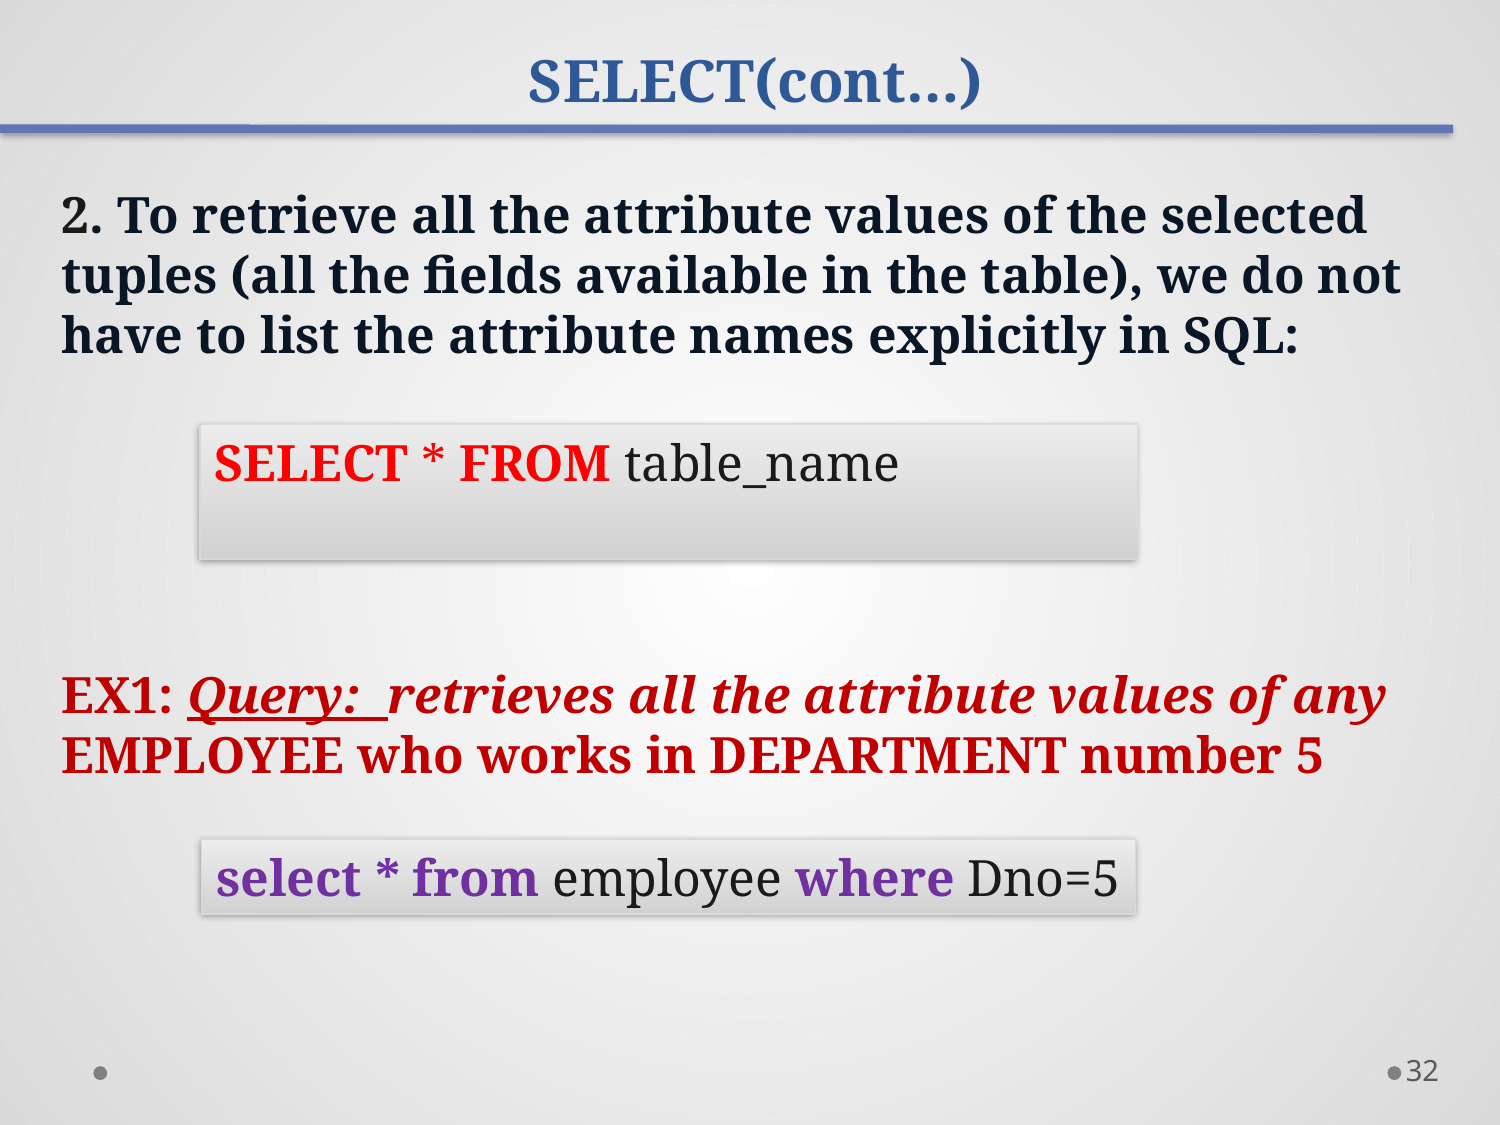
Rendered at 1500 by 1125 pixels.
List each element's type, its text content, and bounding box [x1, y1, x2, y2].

slide_number 32 [1401, 1042, 1494, 1103]
title SELECT(cont…) [50, 35, 1477, 122]
text_box SELECT * FROM table_name [199, 423, 1138, 560]
text_box select * from employee where Dno=5 [201, 838, 1136, 915]
text_box 2. To retrieve all the attribute values of the selected tuples (all the fields available in the table), we do not have to list the attribute names explicitly in SQL: EX1: Query: retrieves all the attribute values of any EMPLOYEE who works in DEPARTMENT number 5 [46, 175, 1454, 791]
